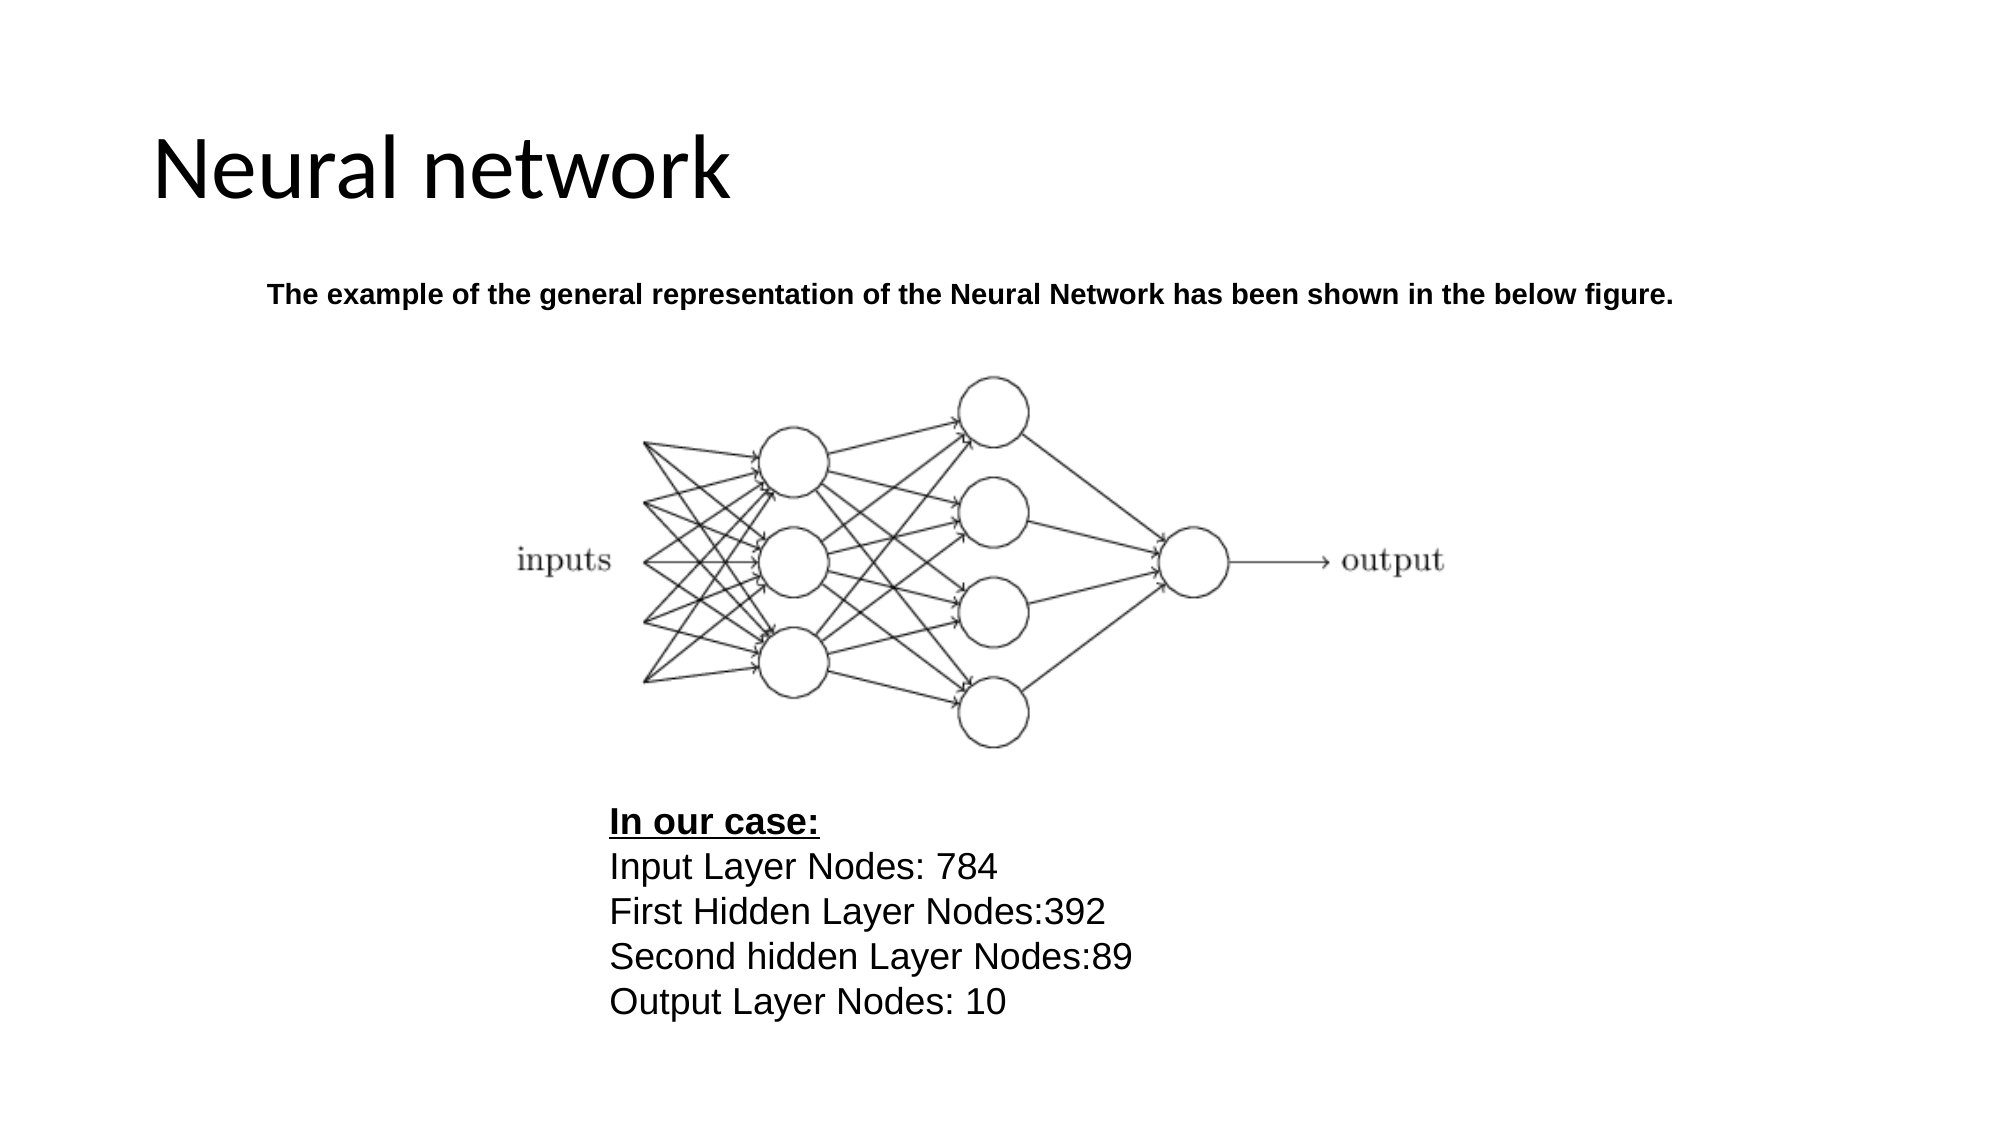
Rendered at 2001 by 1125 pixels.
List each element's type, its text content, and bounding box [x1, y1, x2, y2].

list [471, 356, 1529, 768]
text_box The example of the general representation of the Neural Network has been shown in the below figure. [251, 259, 1801, 333]
title Neural network [137, 59, 1863, 278]
text_box In our case: Input Layer Nodes: 784 First Hidden Layer Nodes:392 Second hidden Layer Nodes:89 Output Layer Nodes: 10 [594, 782, 1458, 1066]
